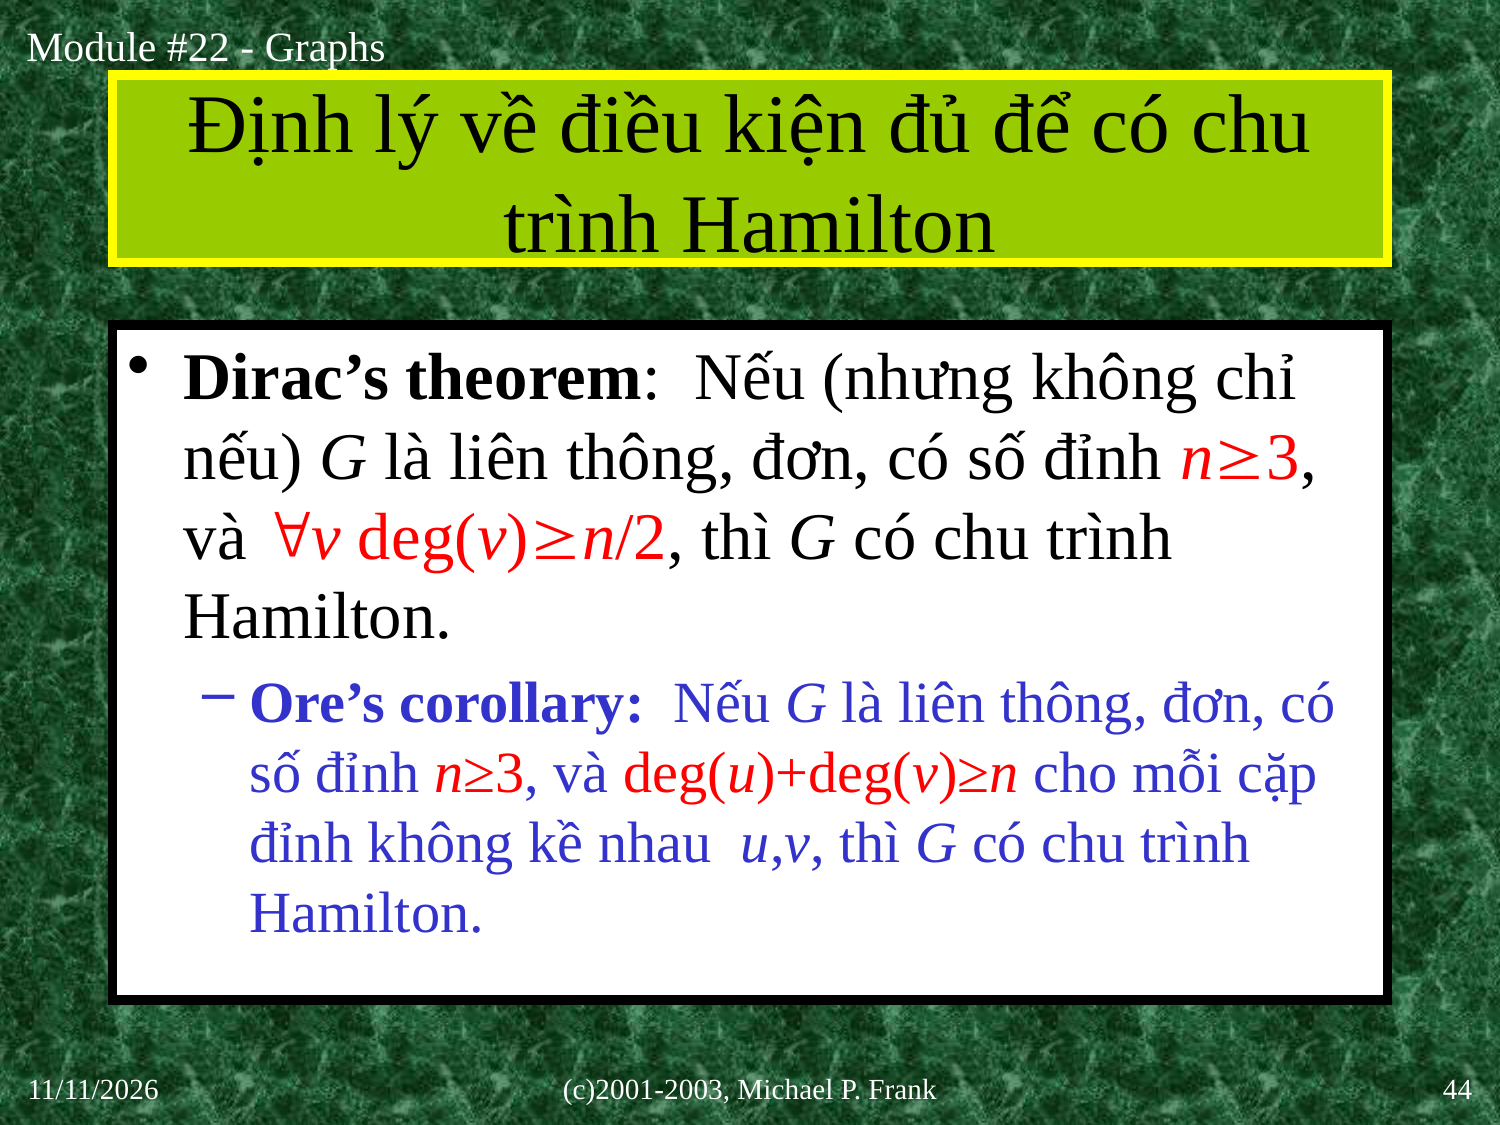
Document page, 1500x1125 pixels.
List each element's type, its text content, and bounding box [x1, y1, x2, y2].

footer (c)2001-2003, Michael P. Frank [512, 1062, 988, 1113]
slide_number 44 [1174, 1062, 1488, 1113]
picture [0, 0, 1500, 1125]
slide_number 30-Sep-20 [12, 1062, 326, 1113]
list Dirac’s theorem: Nếu (nhưng không chỉ nếu) G là liên thông, đơn, có số đỉnh n3, và v deg(v)n/2, thì G có chu trình Hamilton. Ore’s corollary: Nếu G là liên thông, đơn, có số đỉnh n≥3, và deg(u)+deg(v)≥n cho mỗi cặp đỉnh không kề nhau u,v, thì G có chu trình Hamilton. [108, 320, 1392, 1005]
title Định lý về điều kiện đủ để có chu trình Hamilton [108, 70, 1392, 267]
